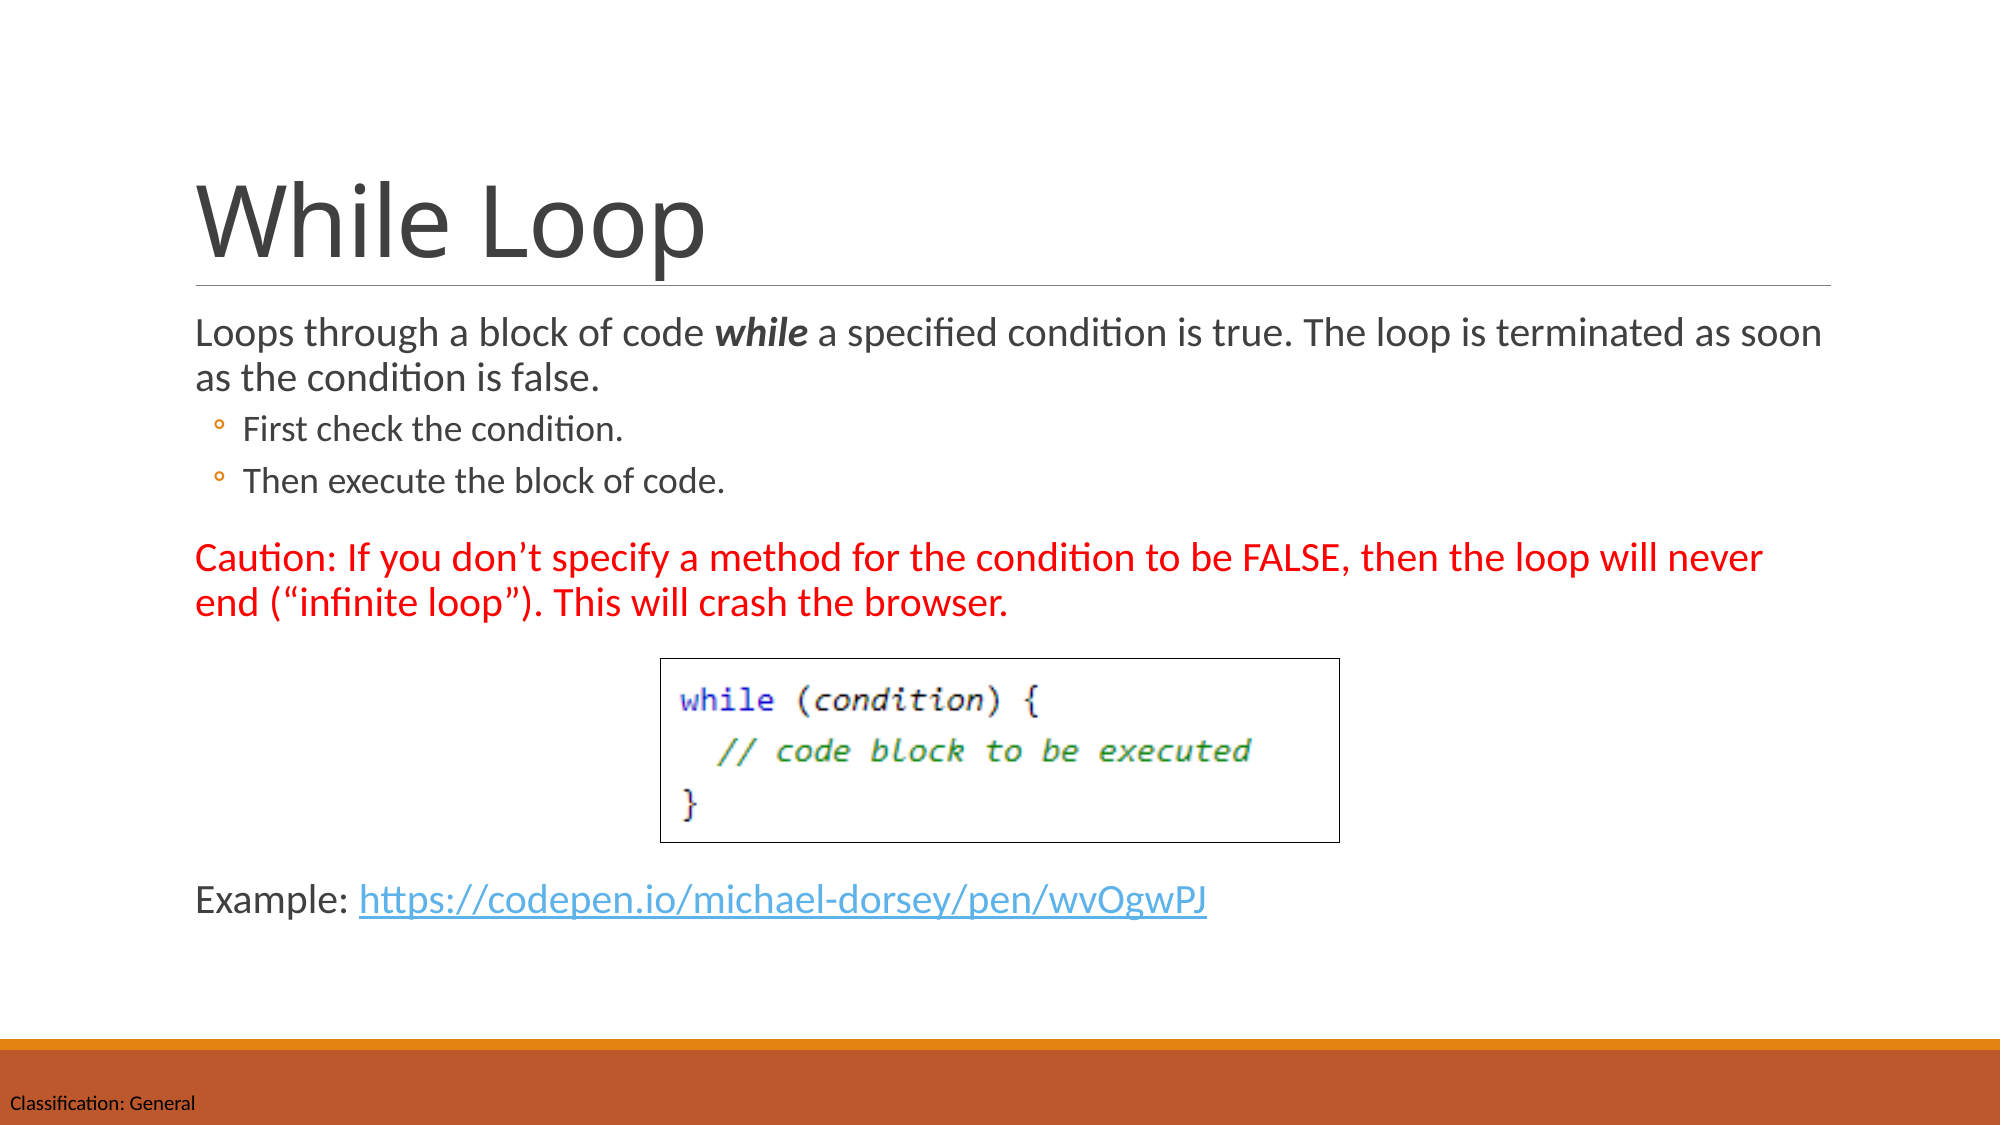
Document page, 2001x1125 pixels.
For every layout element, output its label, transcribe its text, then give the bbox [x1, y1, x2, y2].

picture [660, 657, 1340, 843]
title While Loop [180, 47, 1830, 285]
list Loops through a block of code while a specified condition is true. The loop is terminated as soon as the condition is false. First check the condition. Then execute the block of code. Caution: If you don’t specify a method for the condition to be FALSE, then the loop will never end (“infinite loop”). This will crash the browser. Example: https://codepen.io/michael-dorsey/pen/wvOgwPJ [180, 302, 1830, 963]
